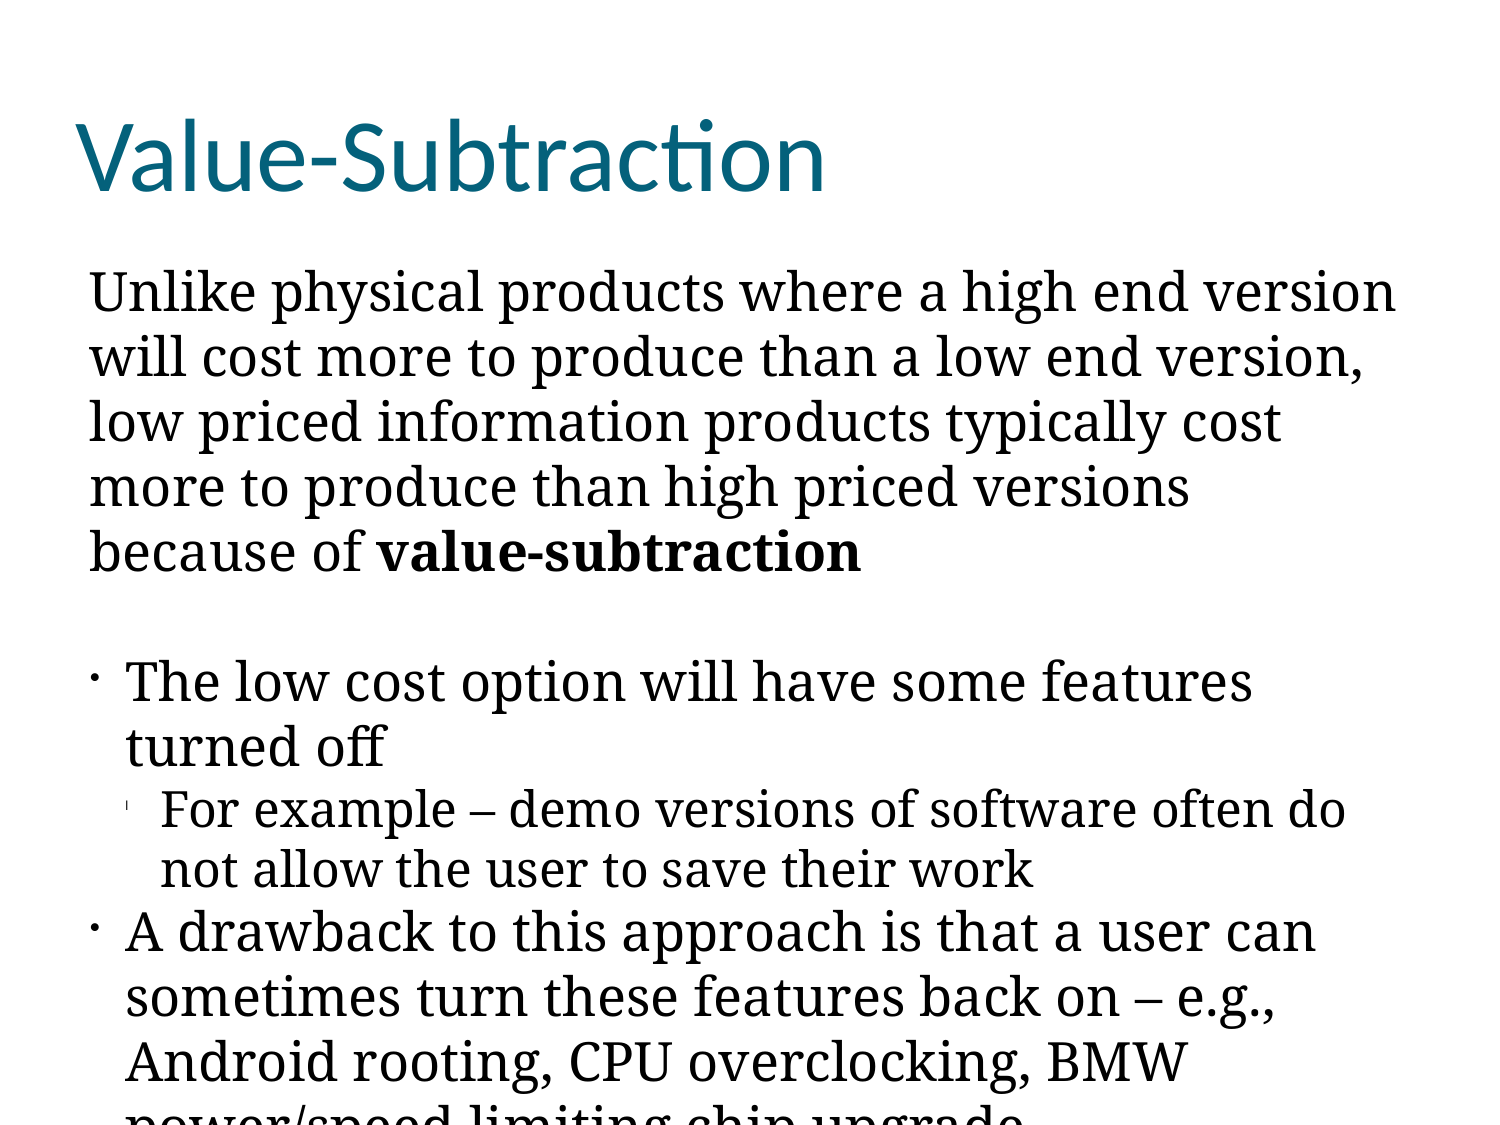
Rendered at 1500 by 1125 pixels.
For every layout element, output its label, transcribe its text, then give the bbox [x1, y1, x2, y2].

text_box Unlike physical products where a high end version will cost more to produce than a low end version, low priced information products typically cost more to produce than high priced versions because of value-subtraction The low cost option will have some features turned off For example – demo versions of software often do not allow the user to save their work A drawback to this approach is that a user can sometimes turn these features back on – e.g., Android rooting, CPU overclocking, BMW power/speed limiting chip upgrade [74, 249, 1425, 1038]
text_box Value-Subtraction [74, 115, 1425, 213]
